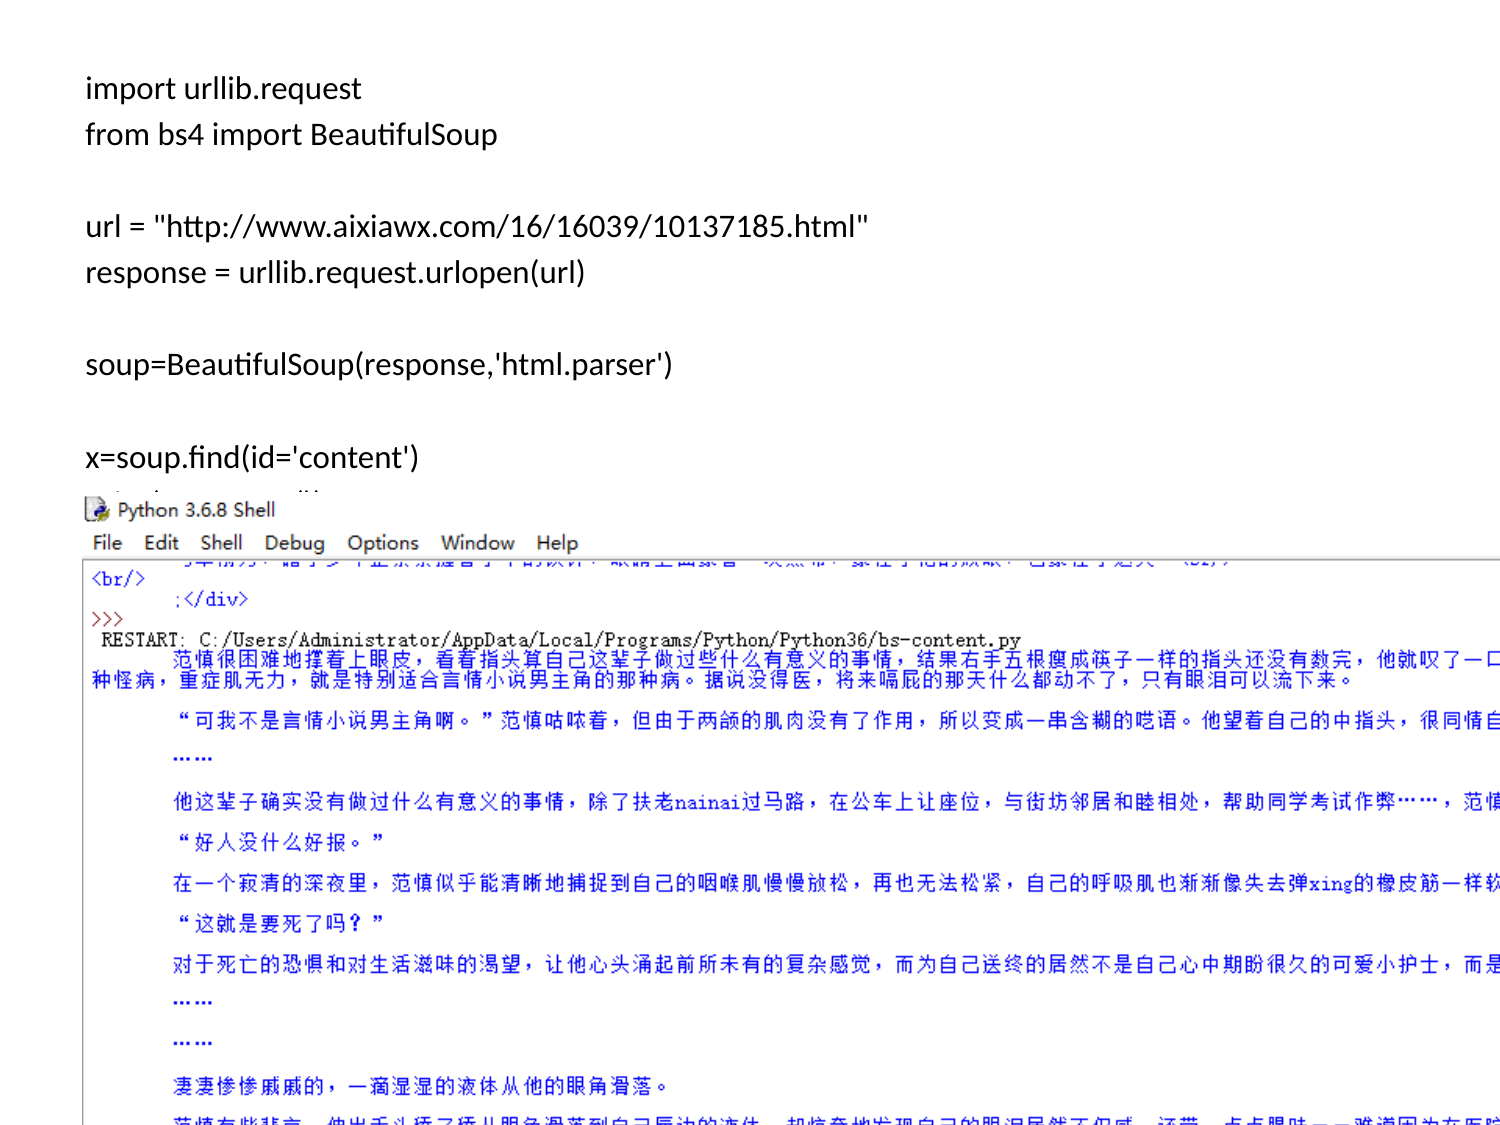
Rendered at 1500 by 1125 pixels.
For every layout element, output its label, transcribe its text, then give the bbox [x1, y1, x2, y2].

picture [81, 491, 1500, 1125]
list import urllib.request from bs4 import BeautifulSoup url = "http://www.aixiawx.com/16/16039/10137185.html" response = urllib.request.urlopen(url) soup=BeautifulSoup(response,'html.parser') x=soup.find(id='content') print(x.get_text()) [70, 58, 1421, 535]
